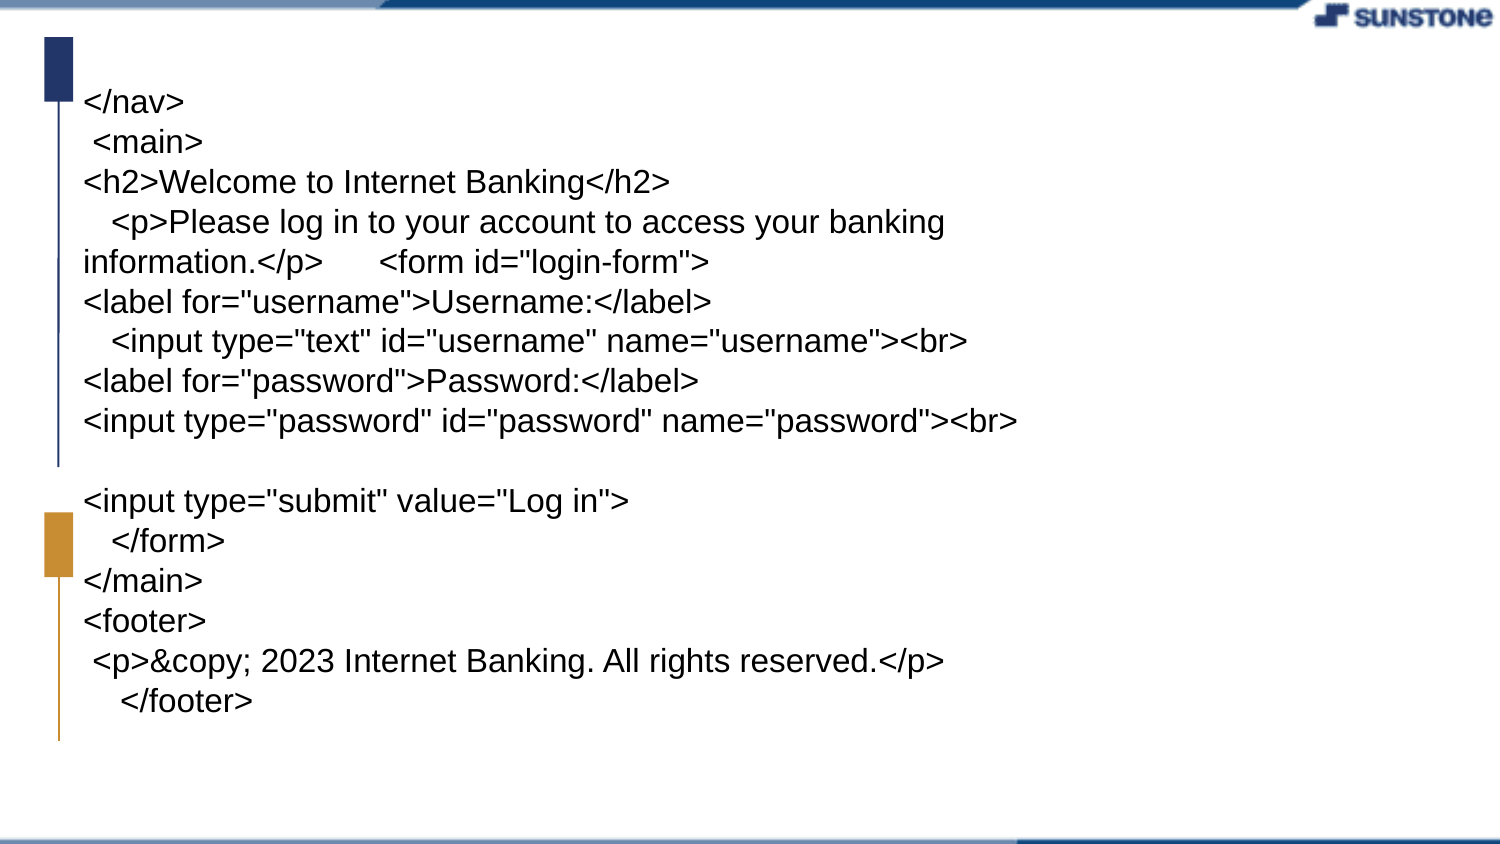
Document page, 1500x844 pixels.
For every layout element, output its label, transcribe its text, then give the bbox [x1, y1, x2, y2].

text_box </nav> <main> <h2>Welcome to Internet Banking</h2> <p>Please log in to your account to access your banking information.</p> <form id="login-form"> <label for="username">Username:</label> <input type="text" id="username" name="username"><br> <label for="password">Password:</label> <input type="password" id="password" name="password"><br> <input type="submit" value="Log in"> </form> </main> <footer> <p>&copy; 2023 Internet Banking. All rights reserved.</p> </footer> [68, 72, 1093, 727]
picture [0, 0, 1500, 844]
